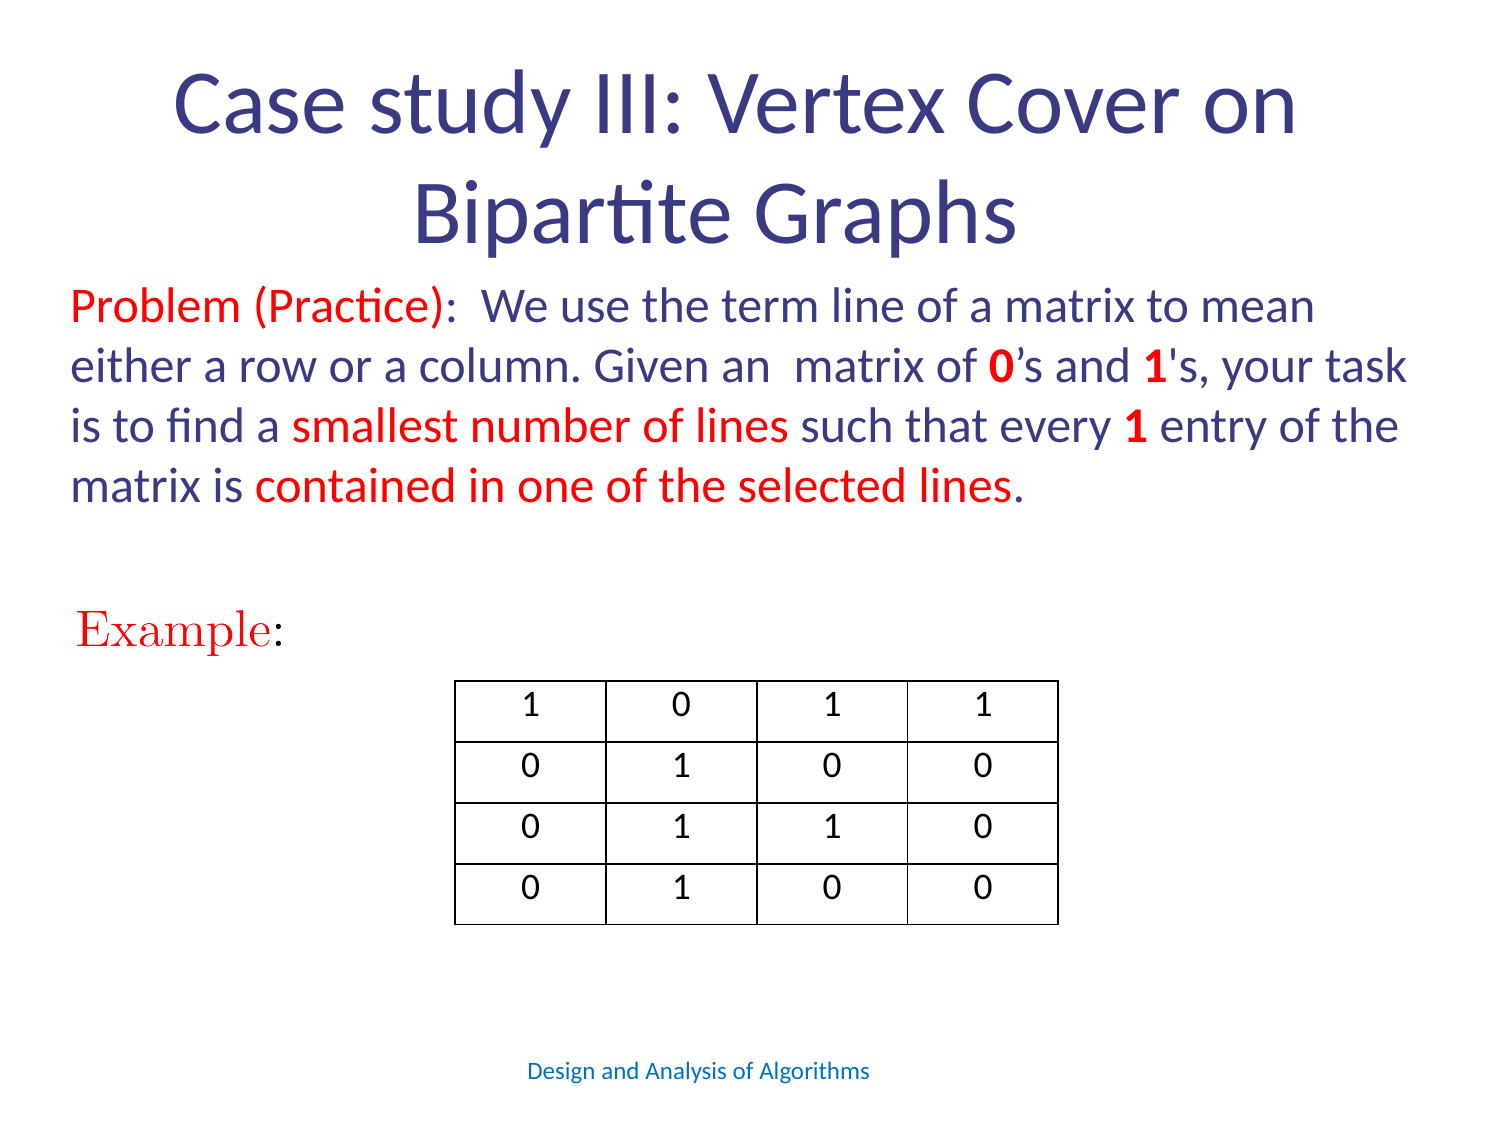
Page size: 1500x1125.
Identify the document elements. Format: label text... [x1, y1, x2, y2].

picture [76, 610, 281, 657]
table_cell 1 [607, 804, 756, 863]
title Case study III: Vertex Cover on Bipartite Graphs [0, 26, 1476, 121]
table_header 0 [607, 682, 756, 741]
table_header 1 [456, 682, 605, 741]
table_cell 1 [758, 804, 907, 863]
table_cell 0 [758, 743, 907, 802]
table_cell 0 [908, 743, 1057, 802]
table_cell 1 [607, 743, 756, 802]
text_box Design and Analysis of Algorithms [512, 1047, 988, 1108]
table_cell 1 [607, 865, 756, 924]
table_cell 0 [456, 804, 605, 863]
table_cell 0 [758, 865, 907, 924]
table_cell 0 [908, 804, 1057, 863]
table_header 1 [758, 682, 907, 741]
table_header 1 [908, 682, 1057, 741]
table_cell 0 [456, 743, 605, 802]
table_cell 0 [908, 865, 1057, 924]
table_cell 0 [456, 865, 605, 924]
